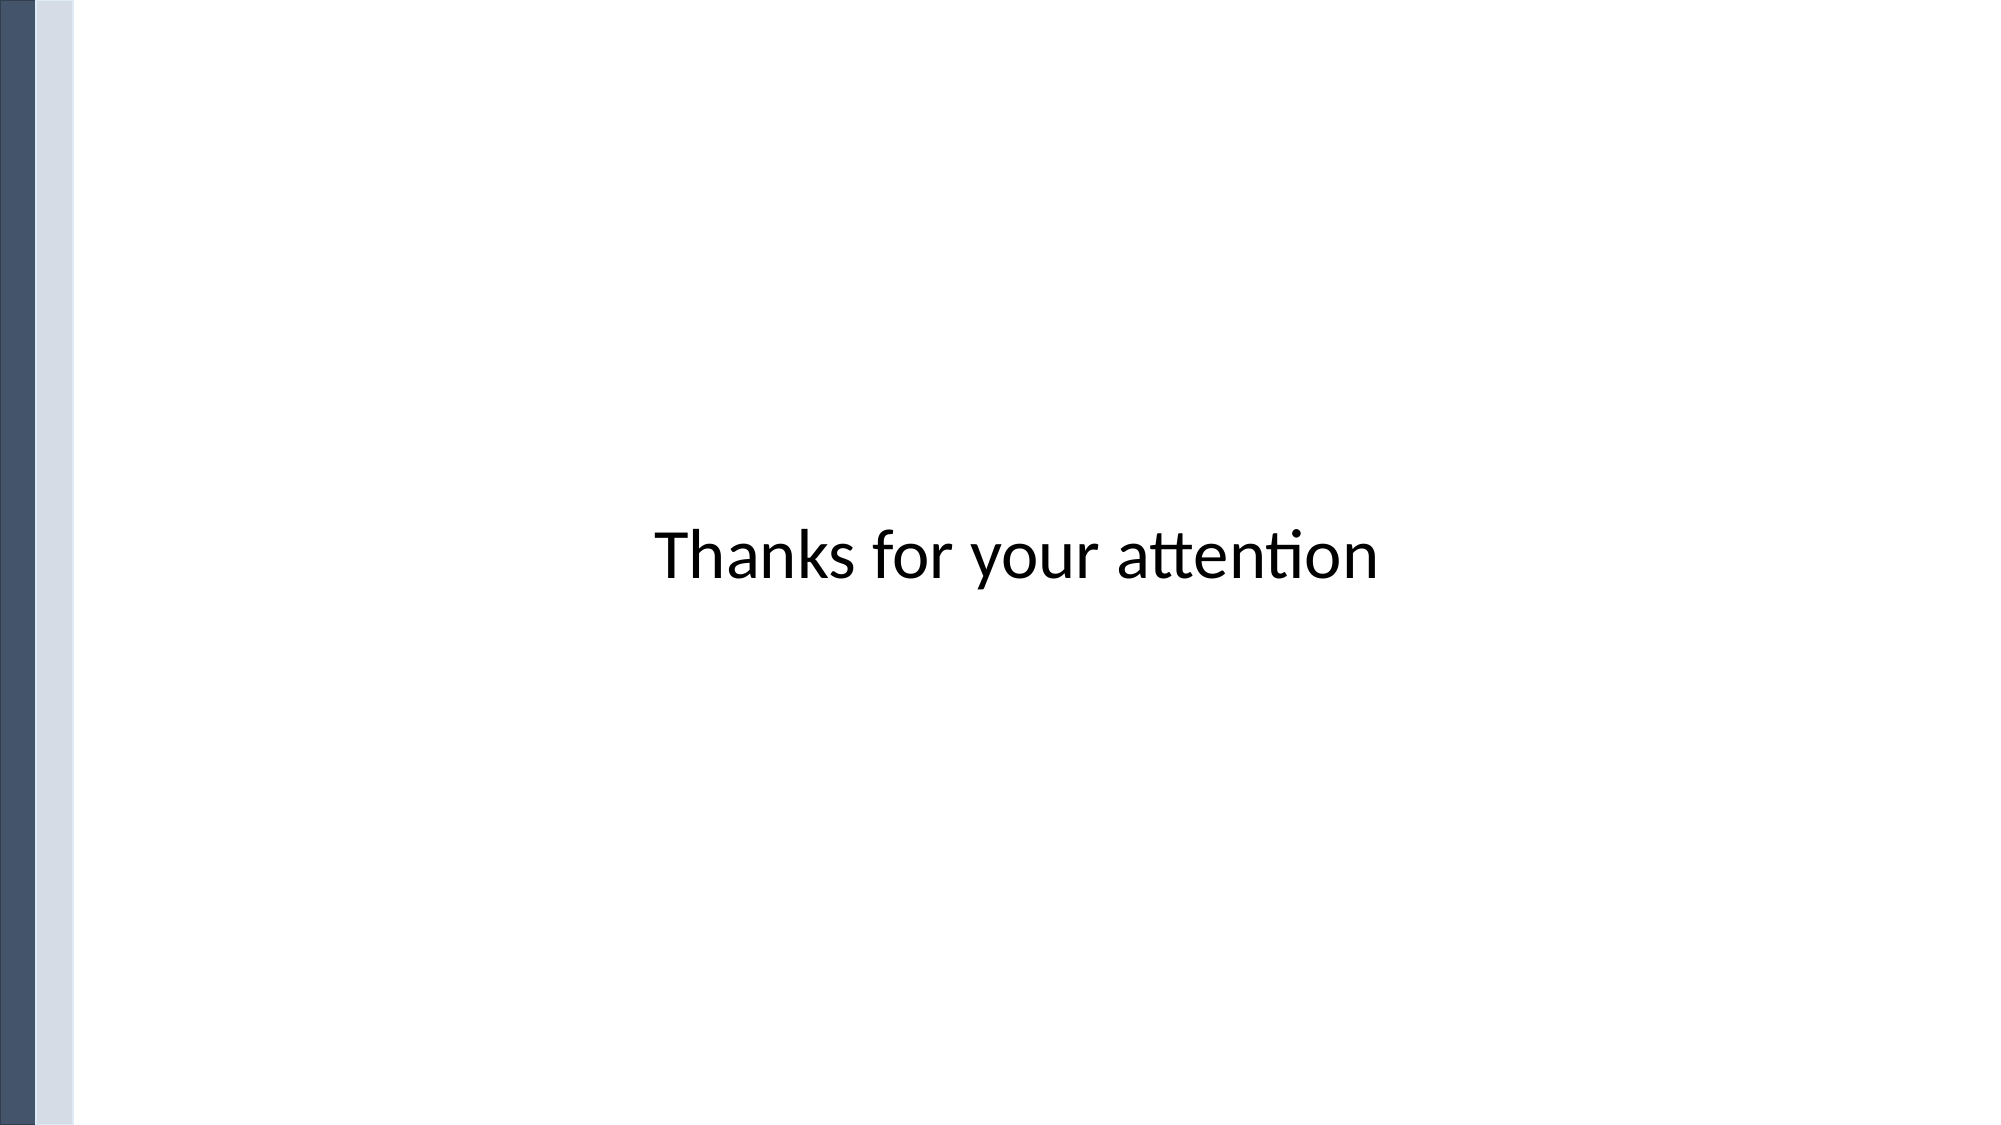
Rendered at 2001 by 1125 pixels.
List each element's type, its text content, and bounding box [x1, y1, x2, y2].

text_box Thanks for your attention [639, 500, 1443, 601]
text_box [0, 0, 35, 1125]
text_box [35, 0, 74, 1125]
